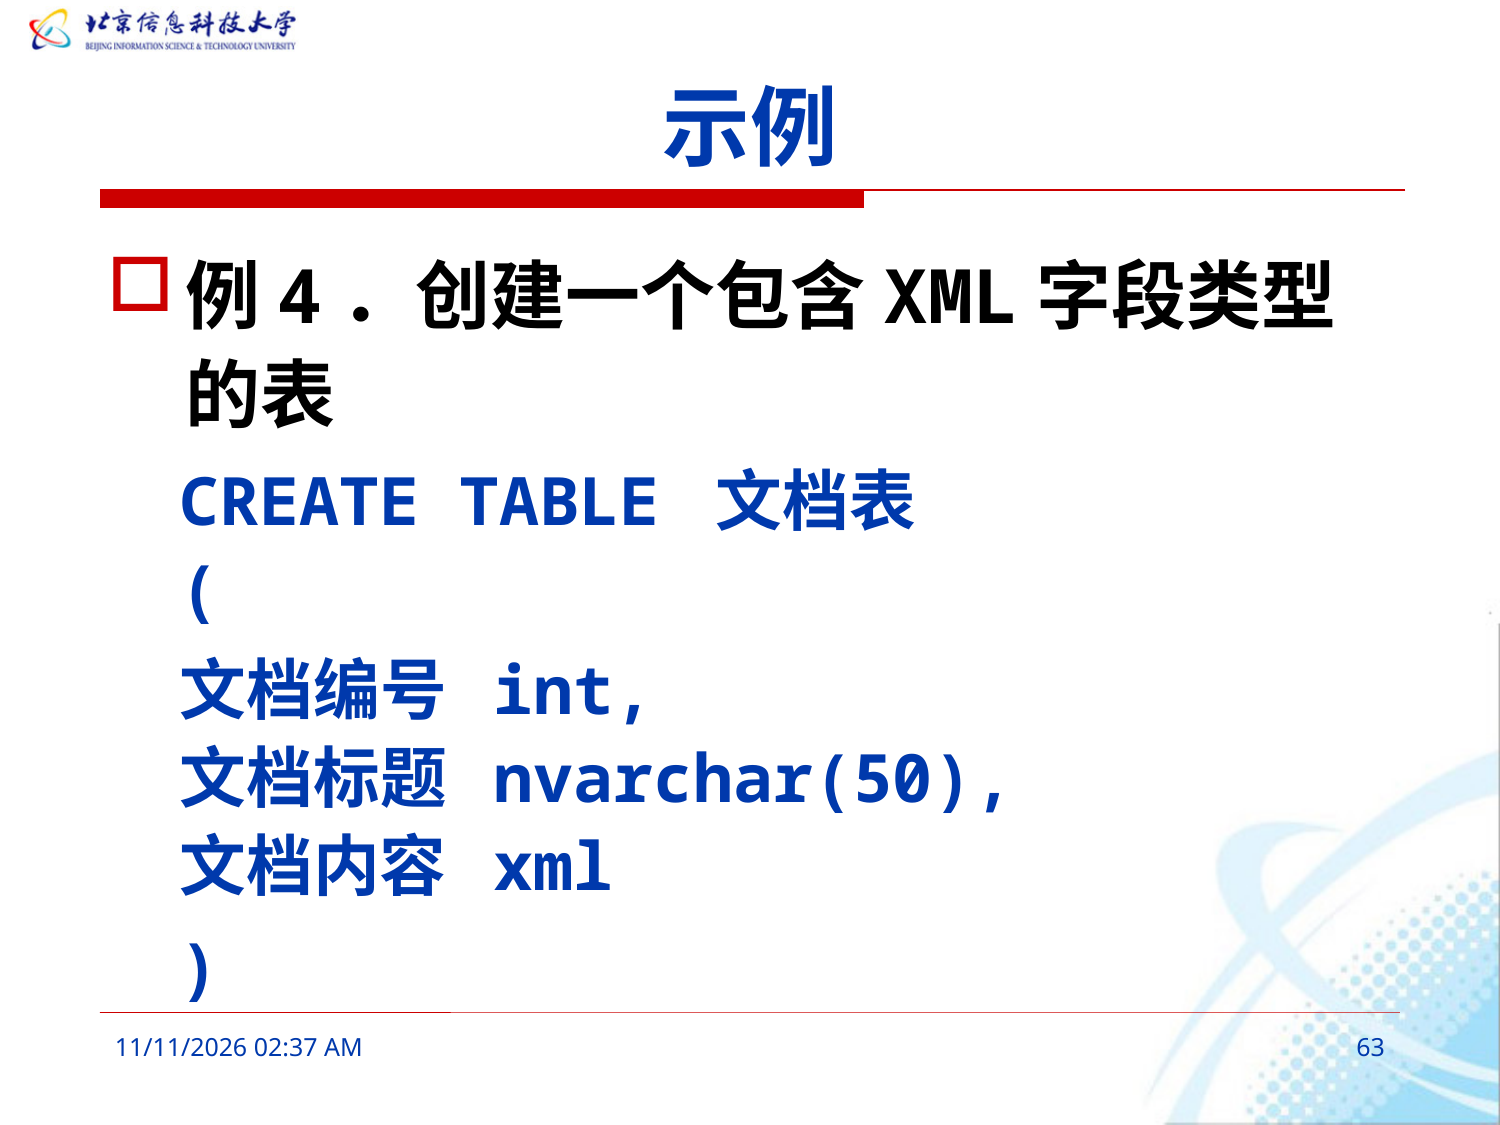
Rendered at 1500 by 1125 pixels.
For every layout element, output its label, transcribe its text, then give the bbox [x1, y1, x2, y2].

slide_number 63 [1074, 1024, 1401, 1103]
title 示例 [93, 49, 1407, 185]
picture [0, 0, 1500, 1125]
list 例4．创建一个包含XML字段类型的表 CREATE TABLE 文档表 ( 文档编号 int, 文档标题 nvarchar(50), 文档内容 xml ) [92, 231, 1406, 1000]
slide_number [99, 1024, 432, 1103]
